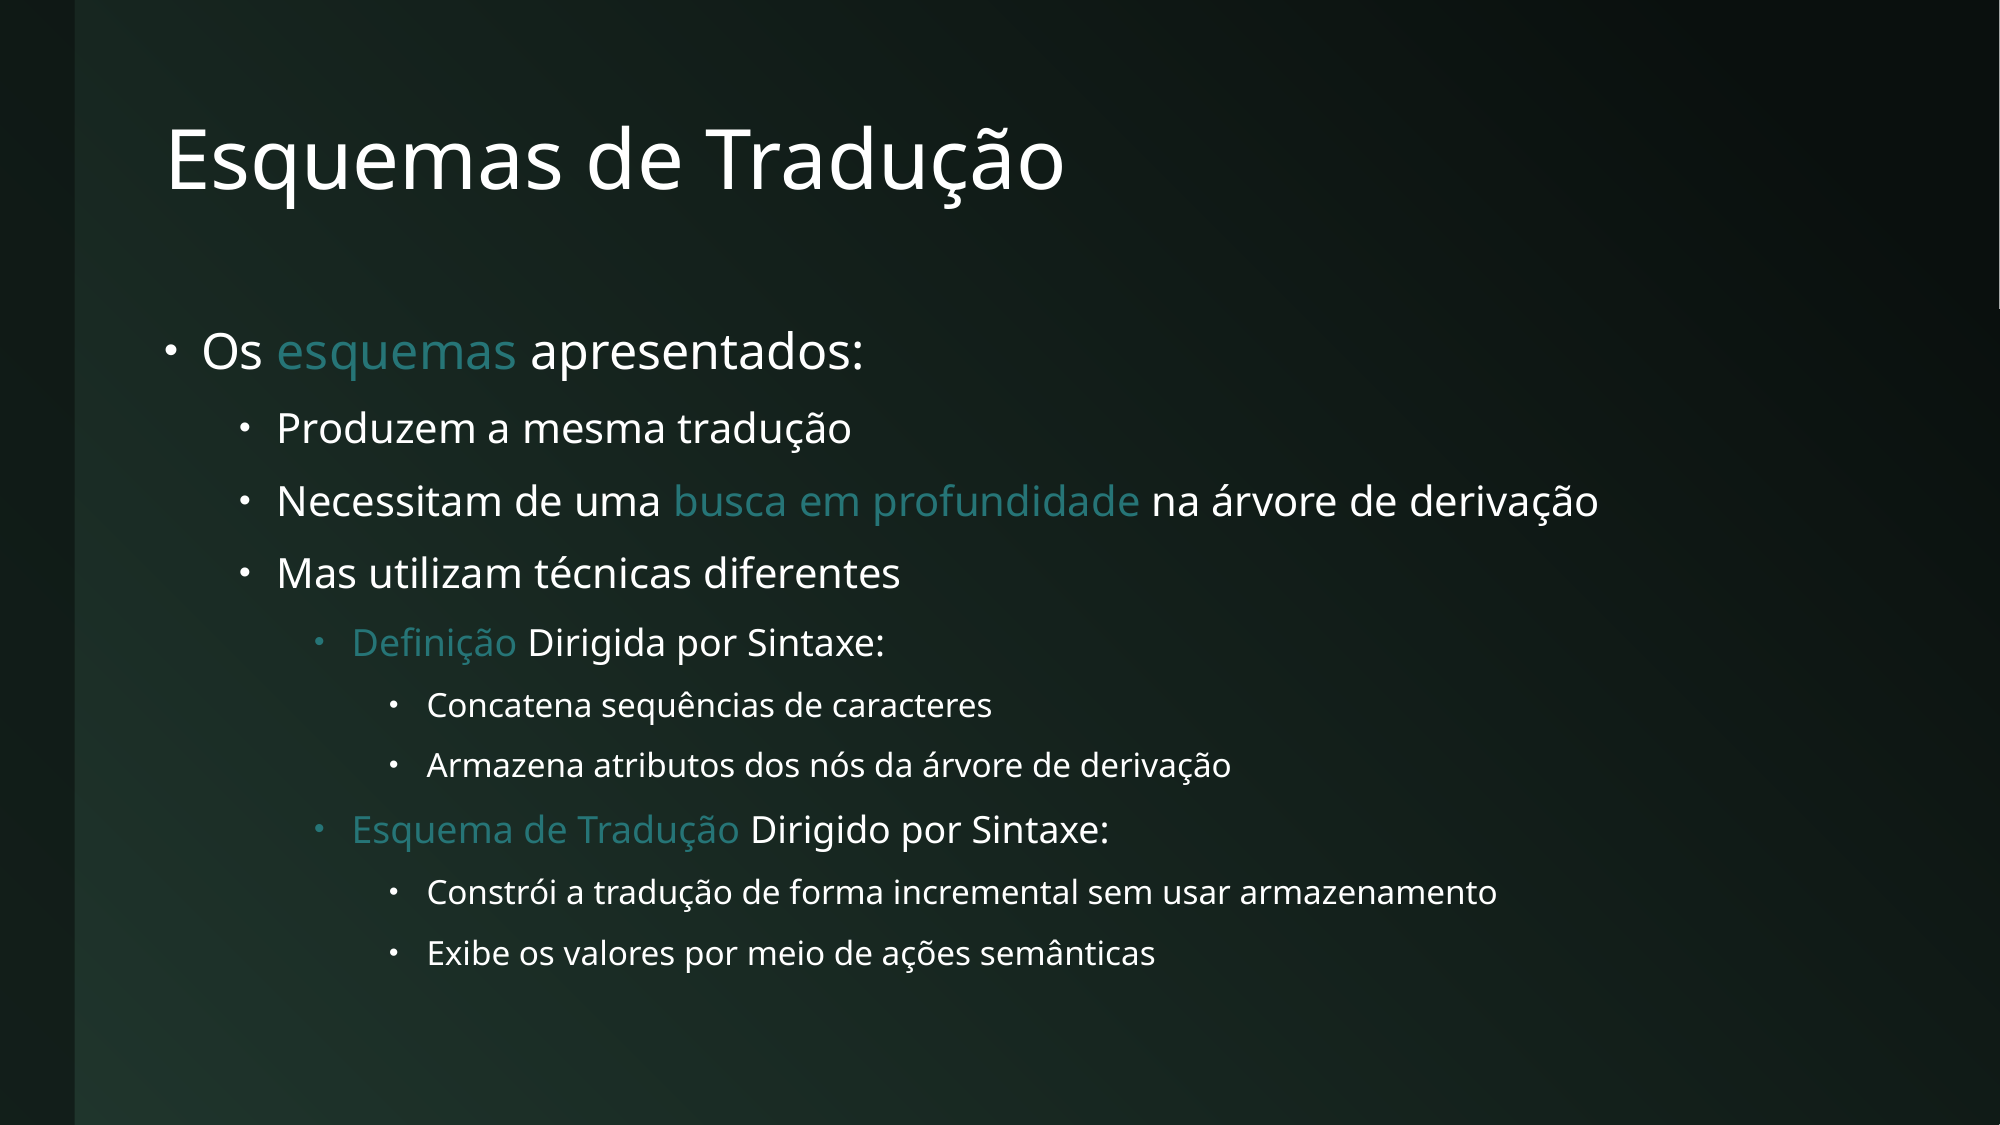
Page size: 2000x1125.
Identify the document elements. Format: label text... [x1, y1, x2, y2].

list Os esquemas apresentados: Produzem a mesma tradução Necessitam de uma busca em profundidade na árvore de derivação Mas utilizam técnicas diferentes Definição Dirigida por Sintaxe: Concatena sequências de caracteres Armazena atributos dos nós da árvore de derivação Esquema de Tradução Dirigido por Sintaxe: Constrói a tradução de forma incremental sem usar armazenamento Exibe os valores por meio de ações semânticas [149, 299, 1898, 1025]
title Esquemas de Tradução [149, 62, 1898, 263]
